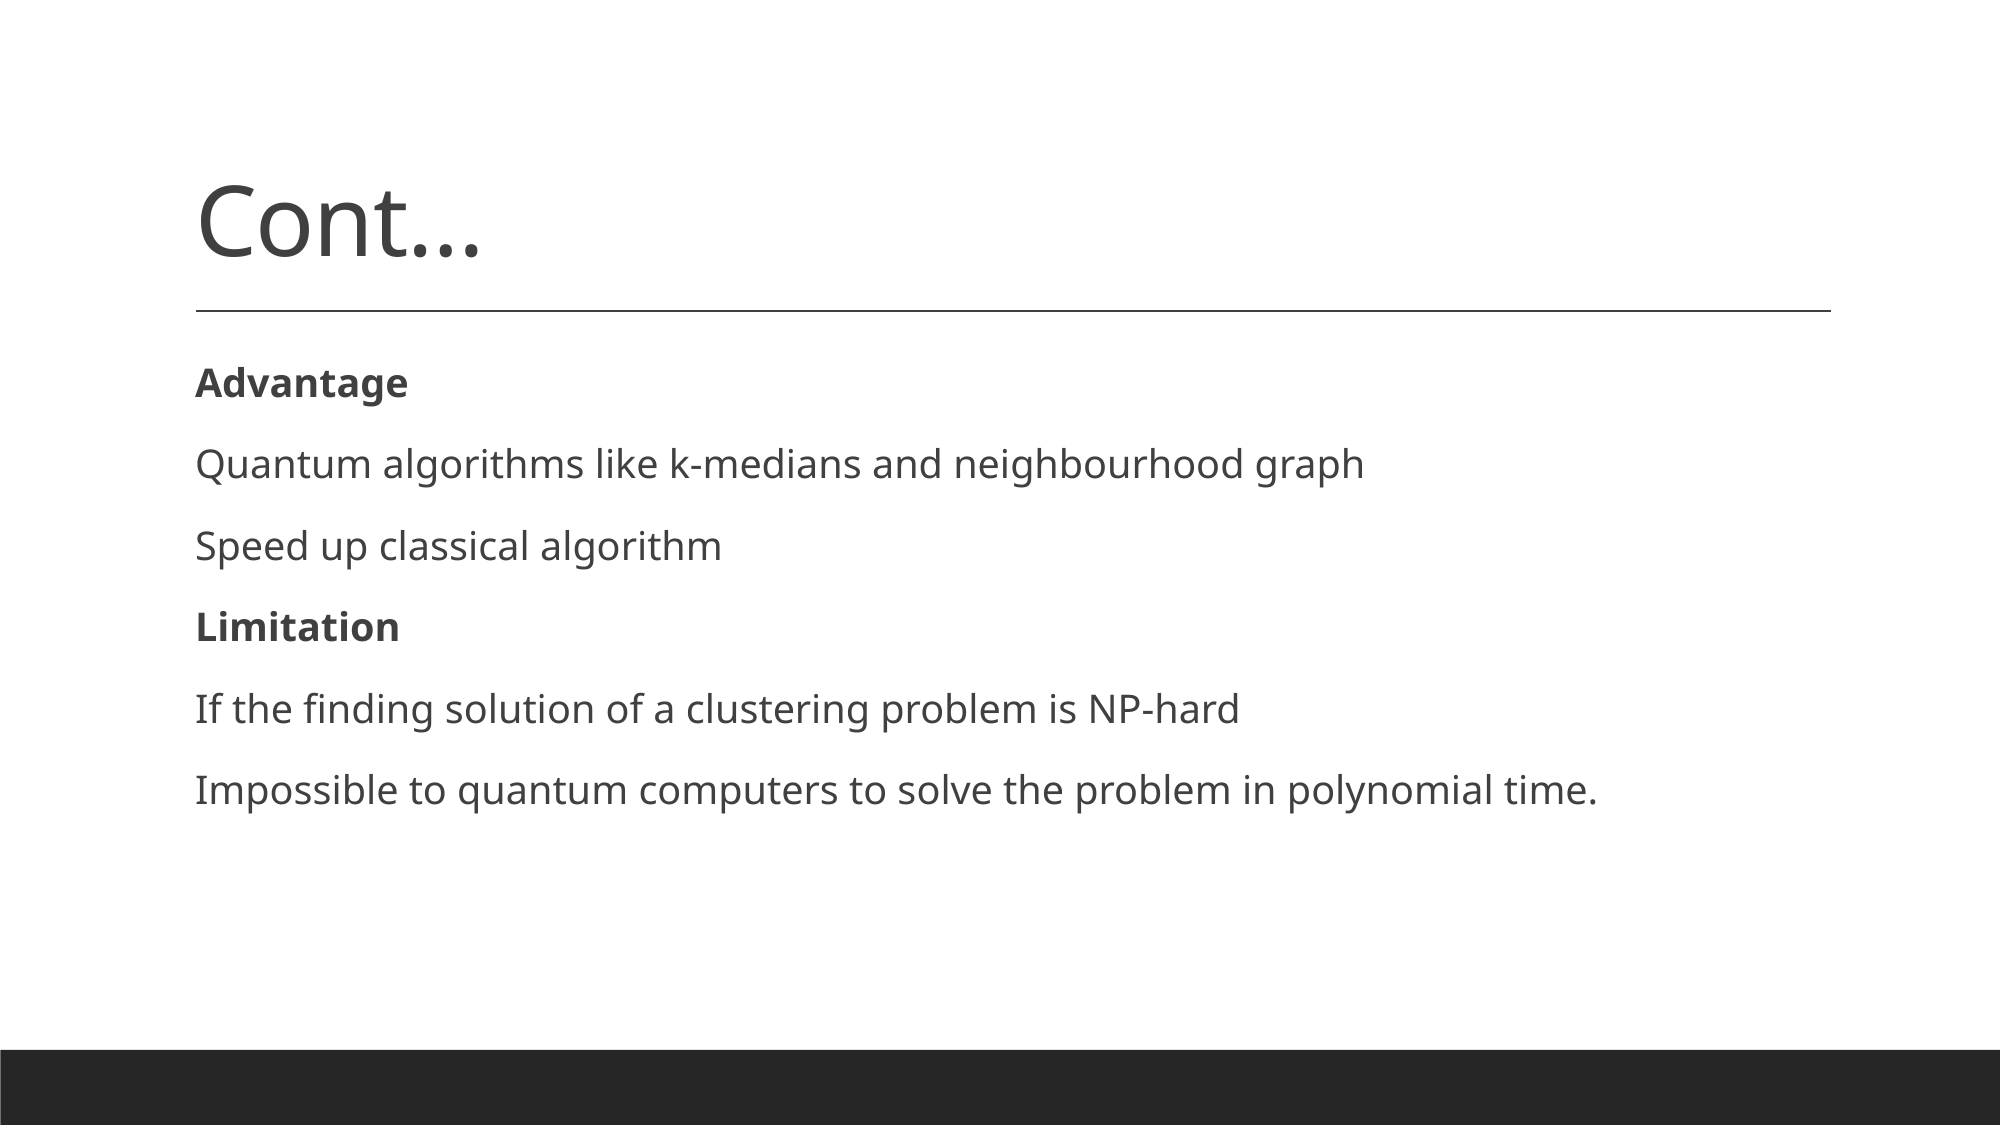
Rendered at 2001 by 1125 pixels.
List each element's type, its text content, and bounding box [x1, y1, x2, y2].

list Advantage Quantum algorithms like k-medians and neighbourhood graph Speed up classical algorithm Limitation If the finding solution of a clustering problem is NP-hard Impossible to quantum computers to solve the problem in polynomial time. [180, 345, 1830, 963]
title Cont… [180, 47, 1830, 285]
